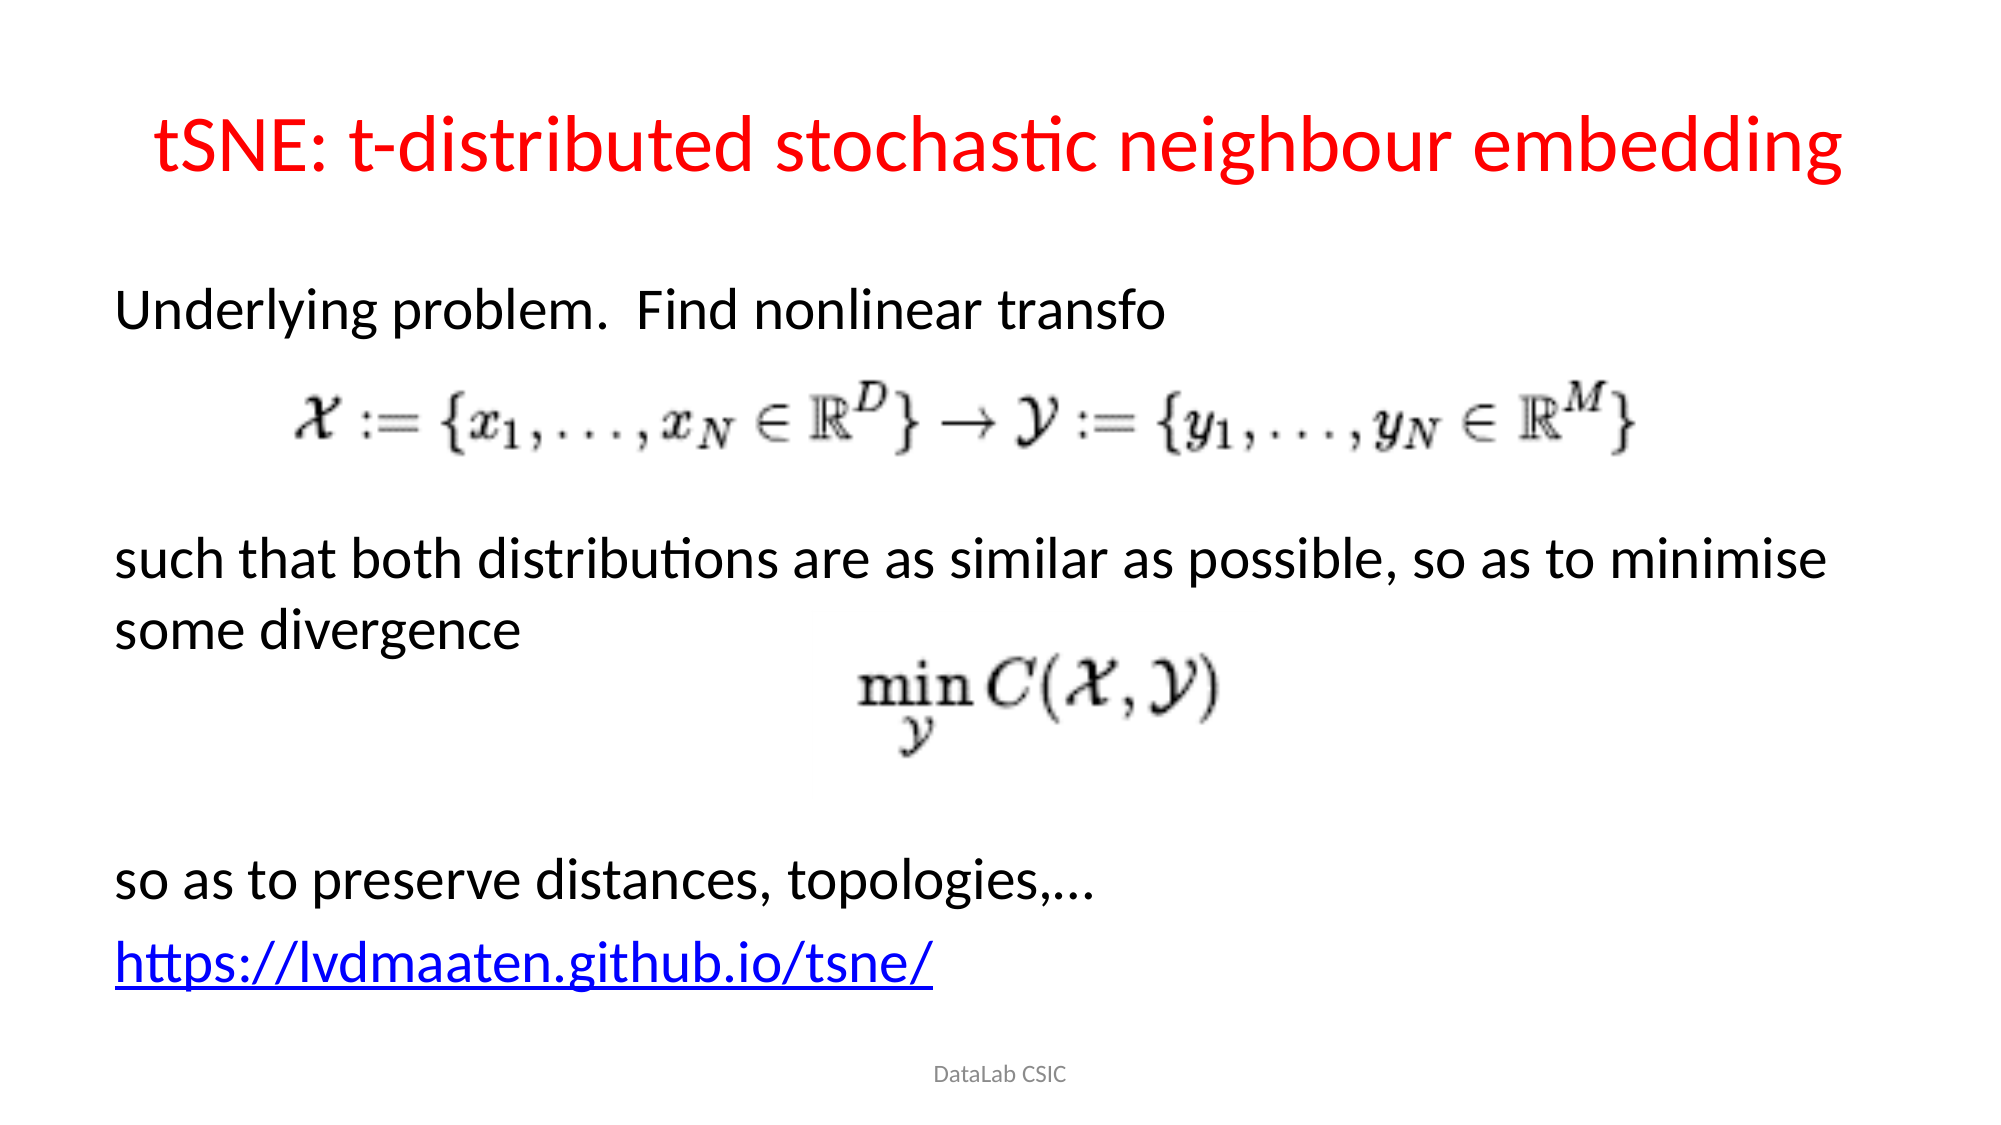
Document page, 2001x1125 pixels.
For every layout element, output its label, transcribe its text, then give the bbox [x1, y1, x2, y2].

picture [270, 347, 1686, 508]
footer DataLab CSIC [683, 1042, 1317, 1103]
picture [810, 610, 1258, 799]
list Underlying problem. Find nonlinear transfo such that both distributions are as similar as possible, so as to minimise some divergence so as to preserve distances, topologies,… https://lvdmaaten.github.io/tsne/ [99, 262, 1900, 1005]
title tSNE: t-distributed stochastic neighbour embedding [99, 45, 1900, 233]
